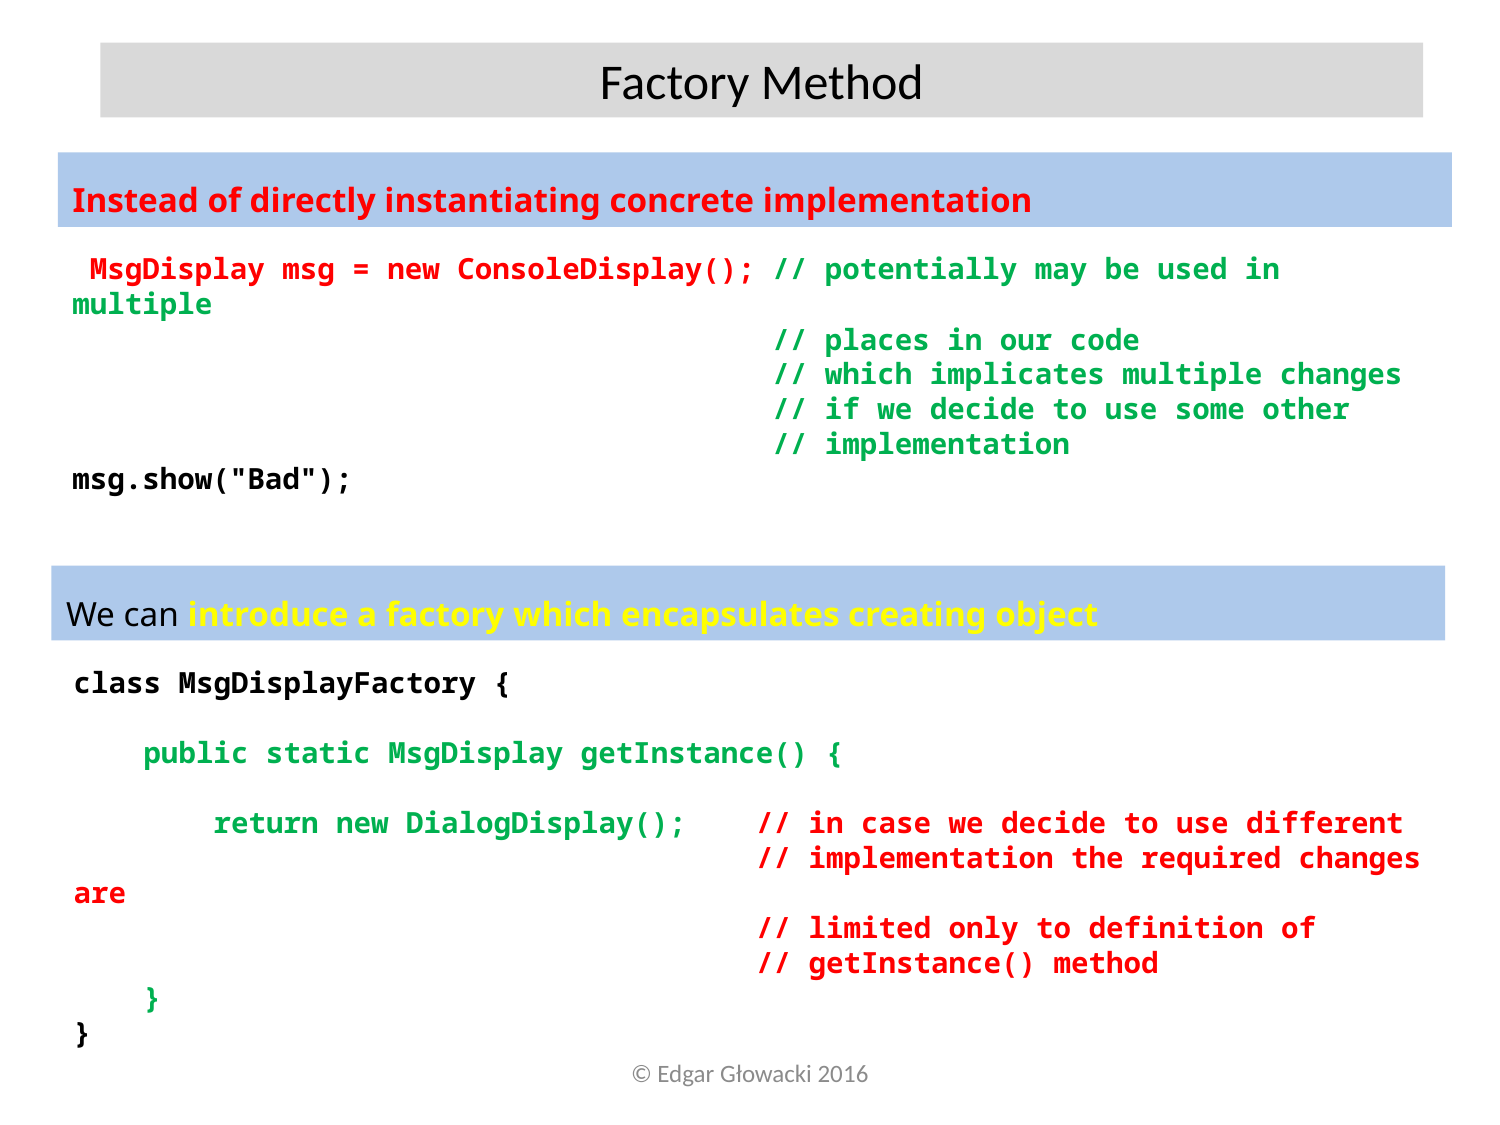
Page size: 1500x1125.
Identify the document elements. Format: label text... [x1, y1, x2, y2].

text_box class MsgDisplayFactory { public static MsgDisplay getInstance() { return new DialogDisplay(); // in case we decide to use different // implementation the required changes are // limited only to definition of // getInstance() method } } [58, 656, 1448, 1057]
text_box MsgDisplay msg = new ConsoleDisplay(); // potentially may be used in multiple // places in our code // which implicates multiple changes // if we decide to use some other // implementation msg.show("Bad"); [57, 243, 1452, 503]
footer © Edgar Głowacki 2016 [512, 1057, 988, 1103]
text_box We can introduce a factory which encapsulates creating object [51, 565, 1446, 641]
text_box Instead of directly instantiating concrete implementation [57, 152, 1452, 227]
text_box Factory Method [100, 42, 1424, 118]
